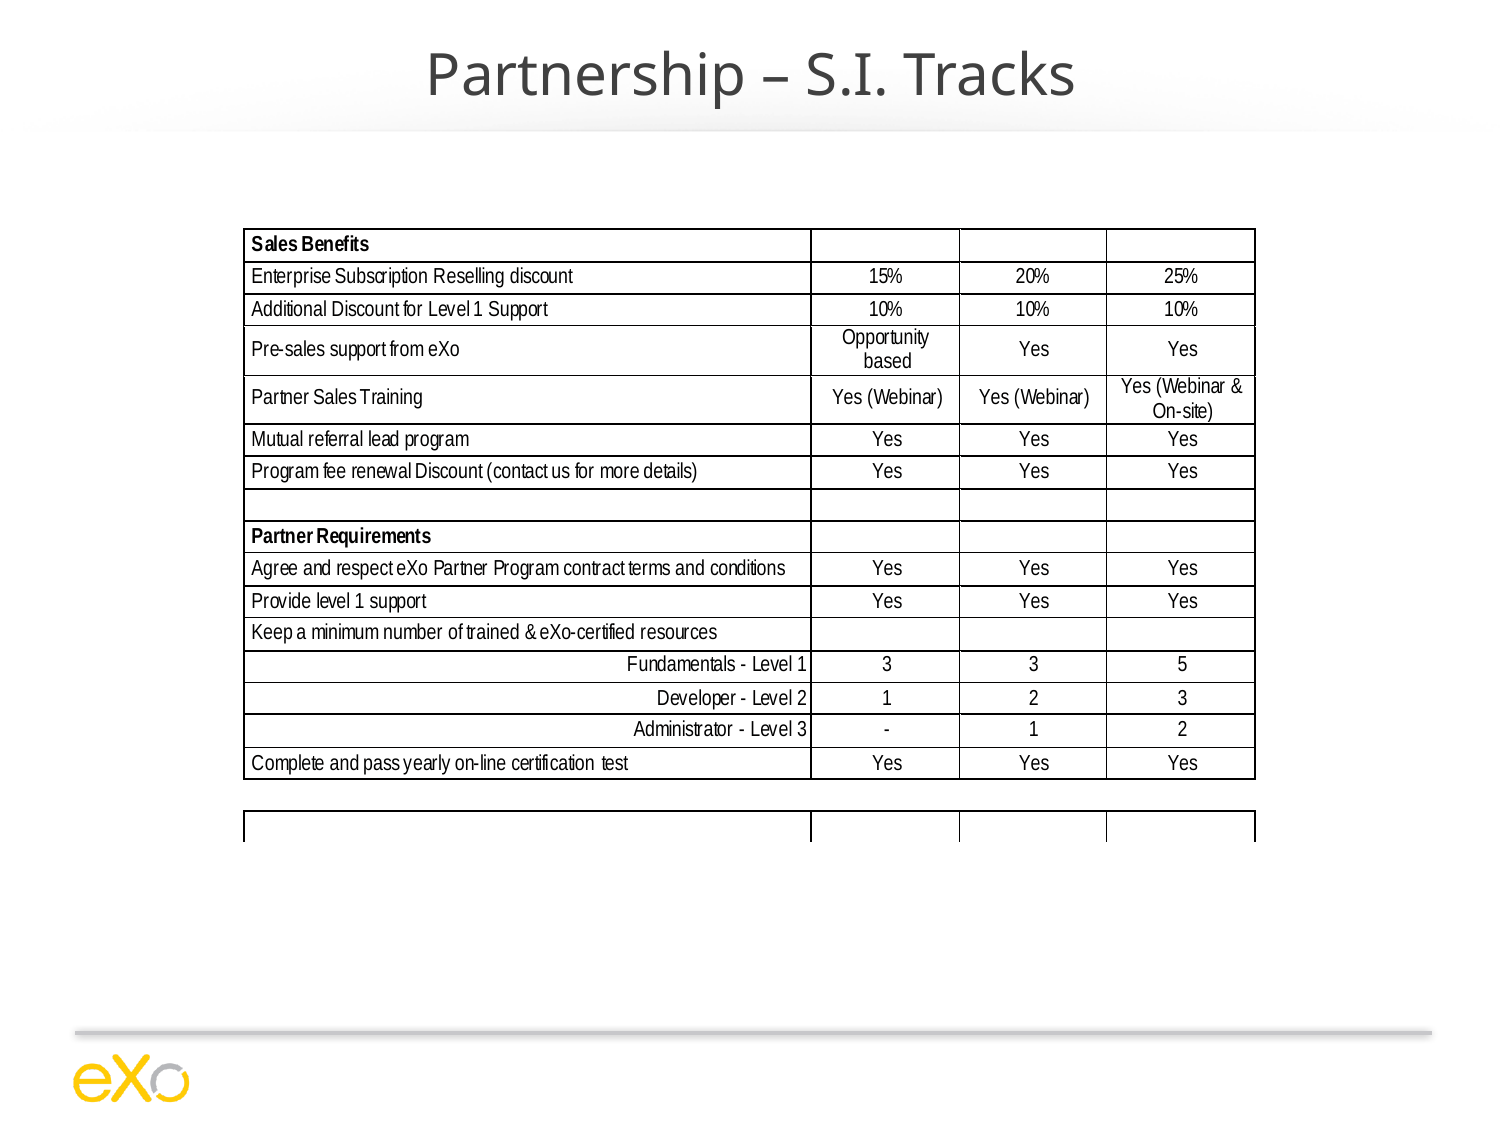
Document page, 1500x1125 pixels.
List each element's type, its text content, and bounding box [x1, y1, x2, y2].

picture [0, 68, 1500, 134]
text_box Partnership – S.I. Tracks [85, 29, 1417, 68]
picture [71, 1052, 191, 1104]
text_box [227, 227, 1273, 898]
